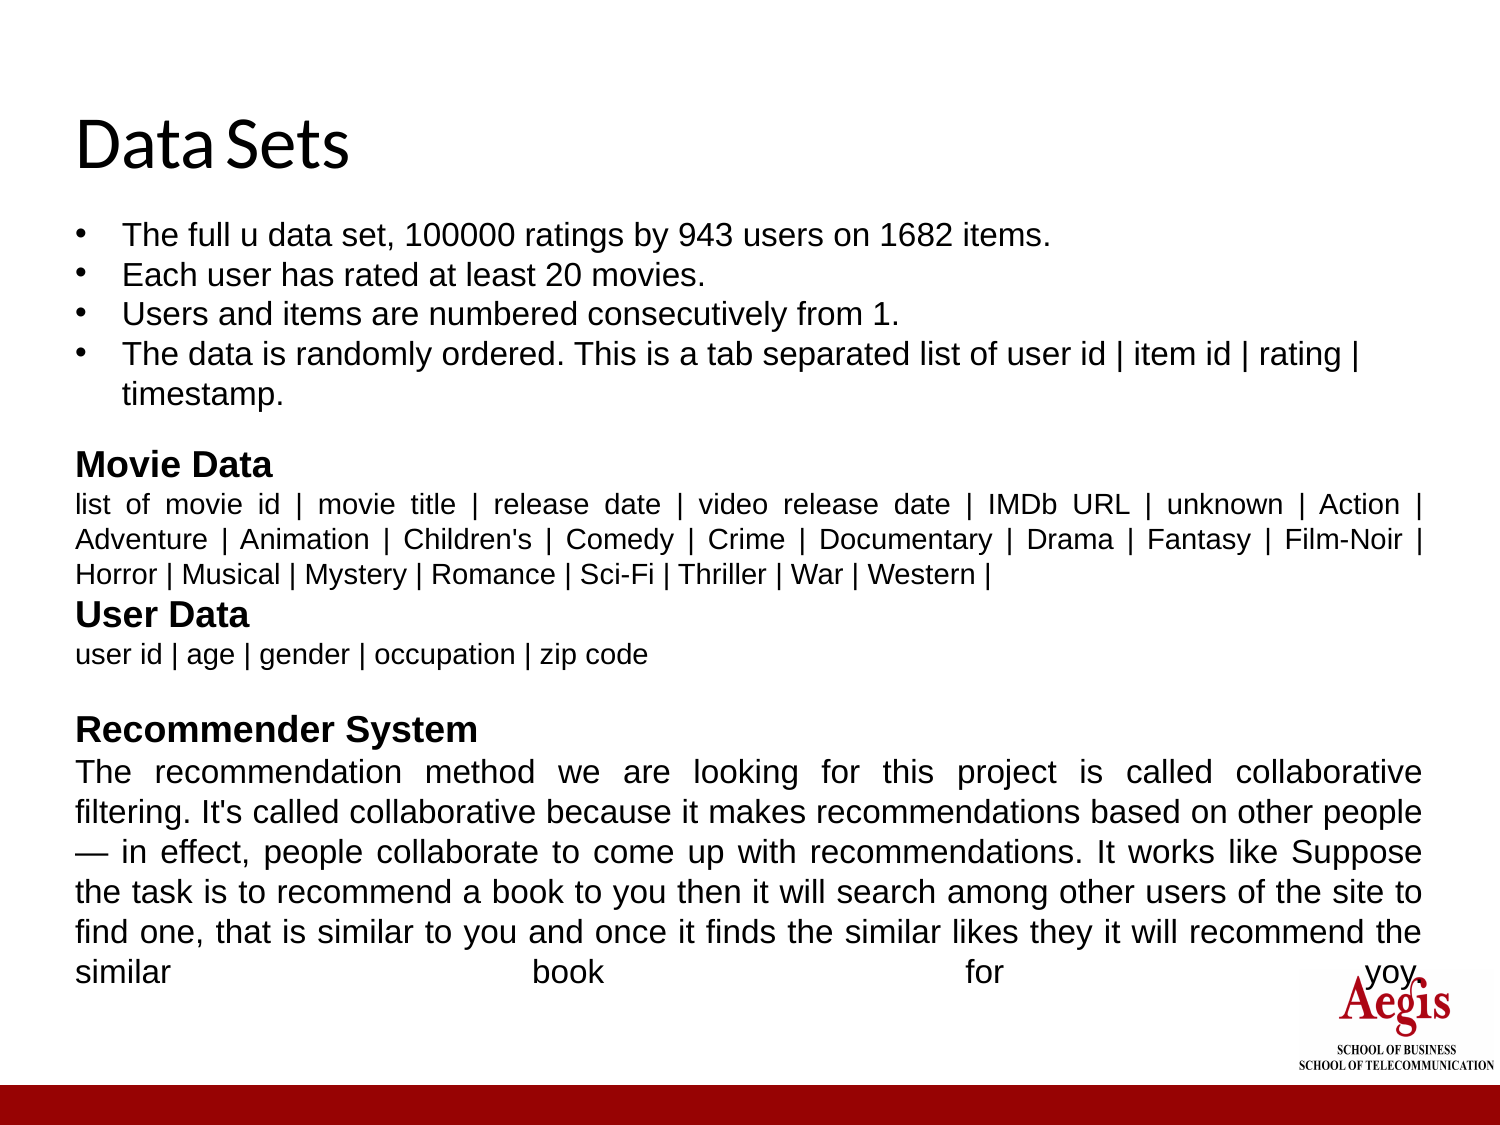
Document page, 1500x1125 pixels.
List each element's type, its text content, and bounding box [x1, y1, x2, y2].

title Data Sets [75, 44, 1425, 200]
picture [1299, 969, 1494, 1070]
text_box Movie Data list of movie id | movie title | release date | video release date | IMDb URL | unknown | Action | Adventure | Animation | Children's | Comedy | Crime | Documentary | Drama | Fantasy | Film-Noir | Horror | Musical | Mystery | Romance | Sci-Fi | Thriller | War | Western | User Data user id | age | gender | occupation | zip code Recommender System The recommendation method we are looking for this project is called collaborative filtering. It's called collaborative because it makes recommendations based on other people— in effect, people collaborate to come up with recommendations. It works like Suppose the task is to recommend a book to you then it will search among other users of the site to find one, that is similar to you and once it finds the similar likes they it will recommend the similar book for yoy. [75, 462, 1425, 1038]
subtitle The full u data set, 100000 ratings by 943 users on 1682 items. Each user has rated at least 20 movies. Users and items are numbered consecutively from 1. The data is randomly ordered. This is a tab separated list of user id | item id | rating | timestamp. [75, 200, 1425, 425]
